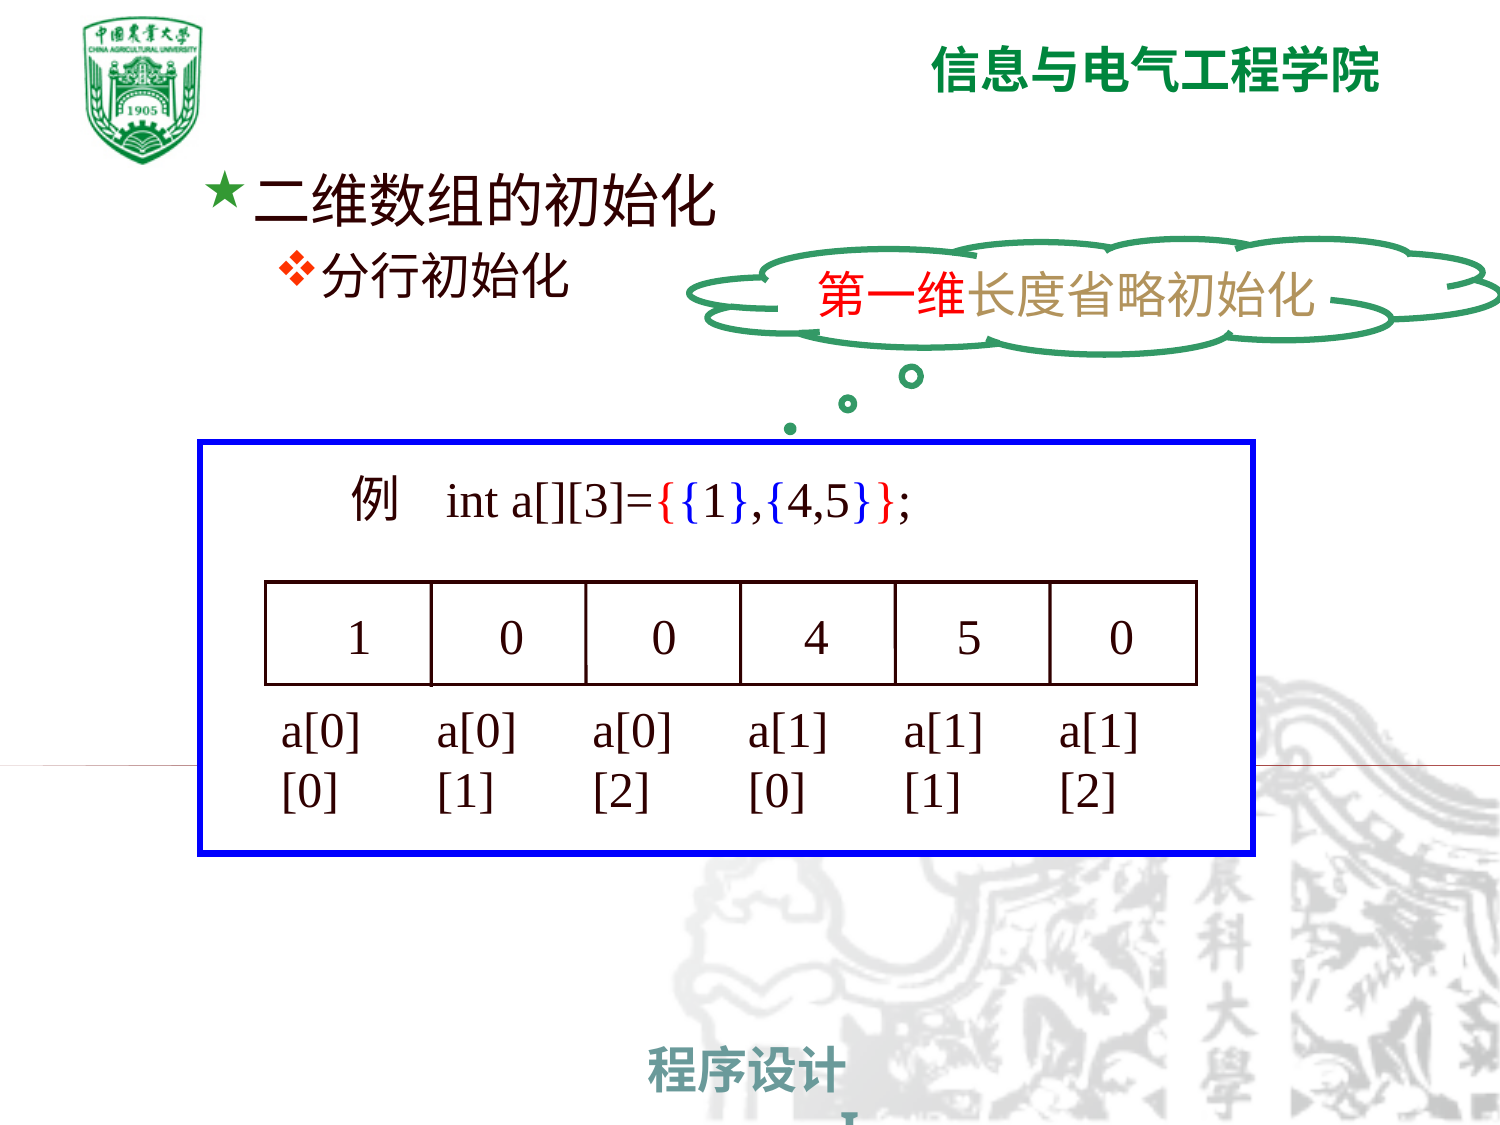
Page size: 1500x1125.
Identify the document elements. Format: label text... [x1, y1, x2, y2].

picture [80, 15, 206, 168]
text_box 二维数组的初始化 分行初始化 [109, 156, 1383, 317]
picture [595, 854, 1500, 1125]
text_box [199, 239, 1500, 854]
